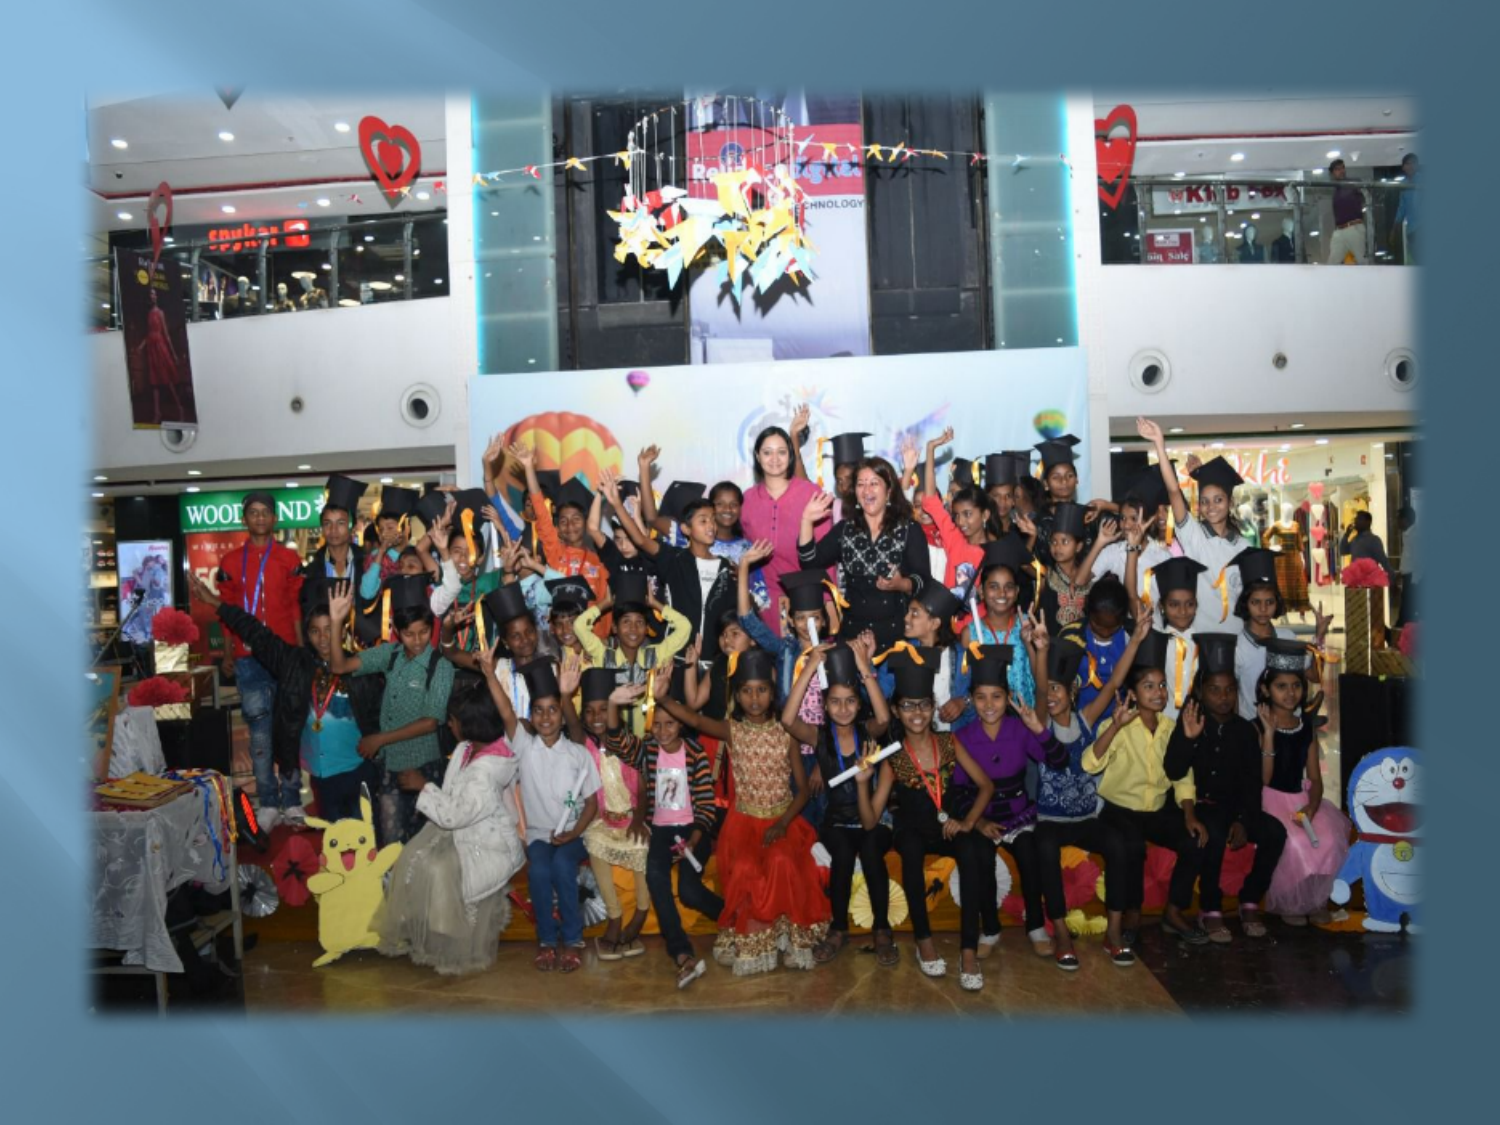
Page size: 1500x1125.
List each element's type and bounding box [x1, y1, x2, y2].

list [74, 81, 1430, 1032]
